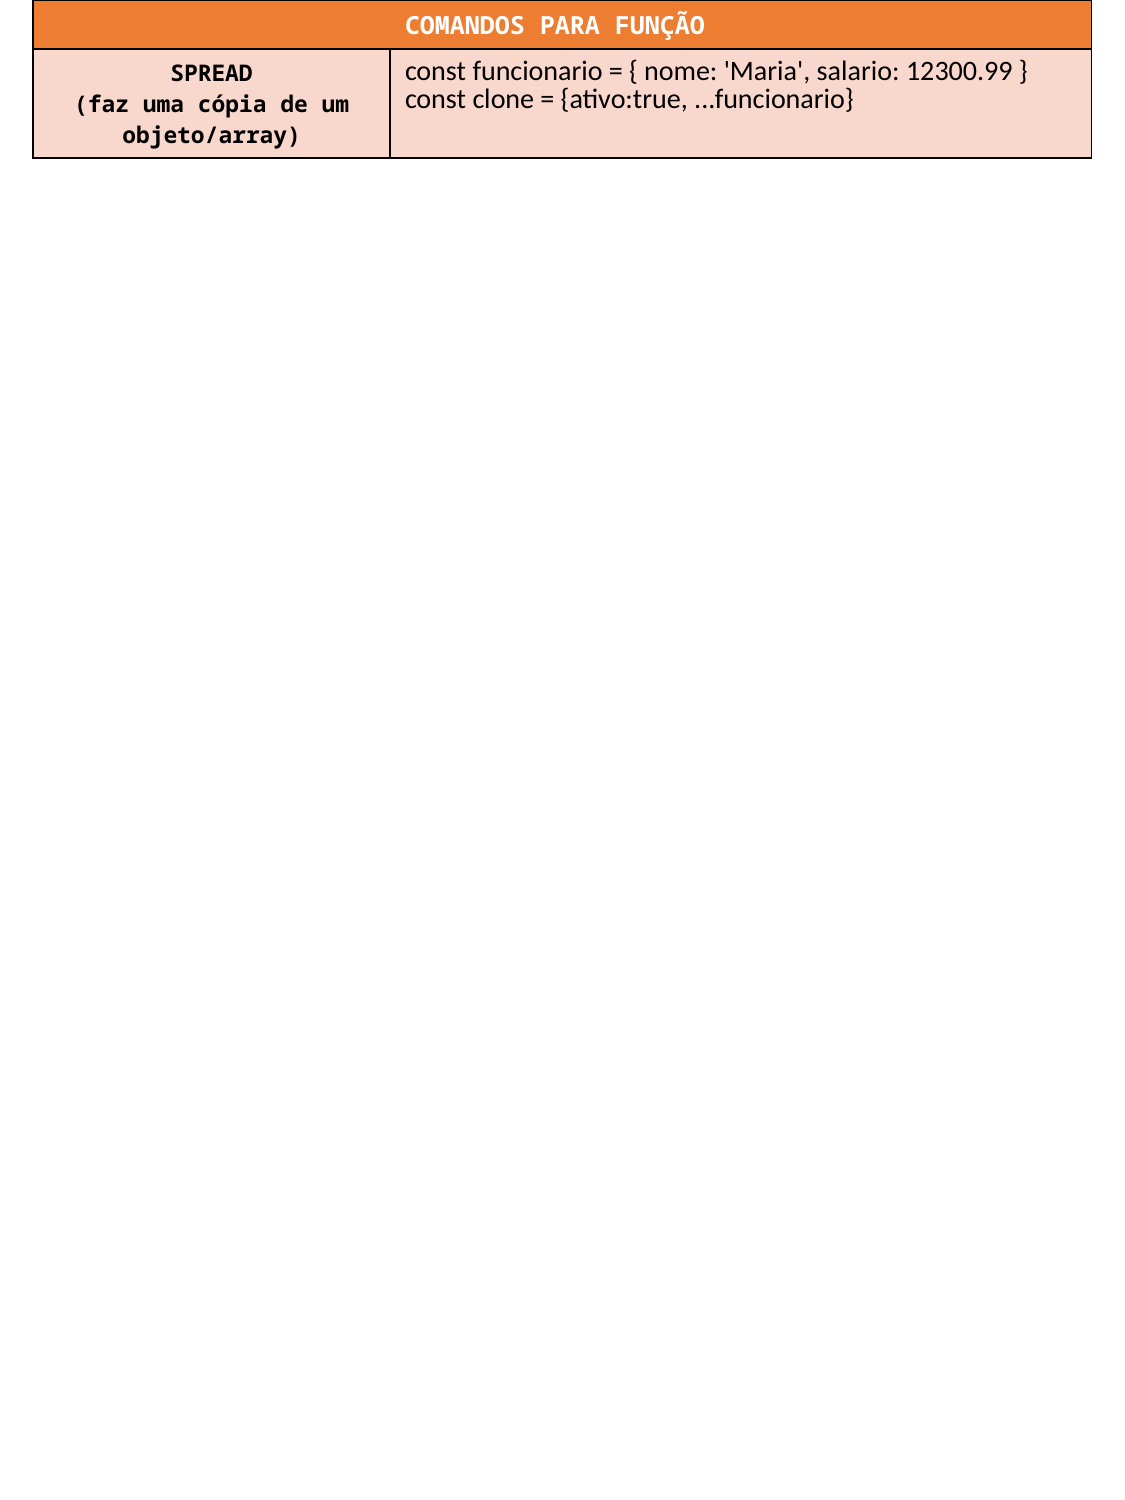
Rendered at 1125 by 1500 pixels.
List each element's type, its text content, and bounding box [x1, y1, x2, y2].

table_cell const funcionario = { nome: 'Maria', salario: 12300.99 } const clone = {ativo:true, ...funcionario} [391, 50, 1091, 157]
table_cell SPREAD (faz uma cópia de um objeto/array) [34, 50, 389, 157]
table_header COMANDOS PARA FUNÇÃO [34, 1, 1091, 48]
